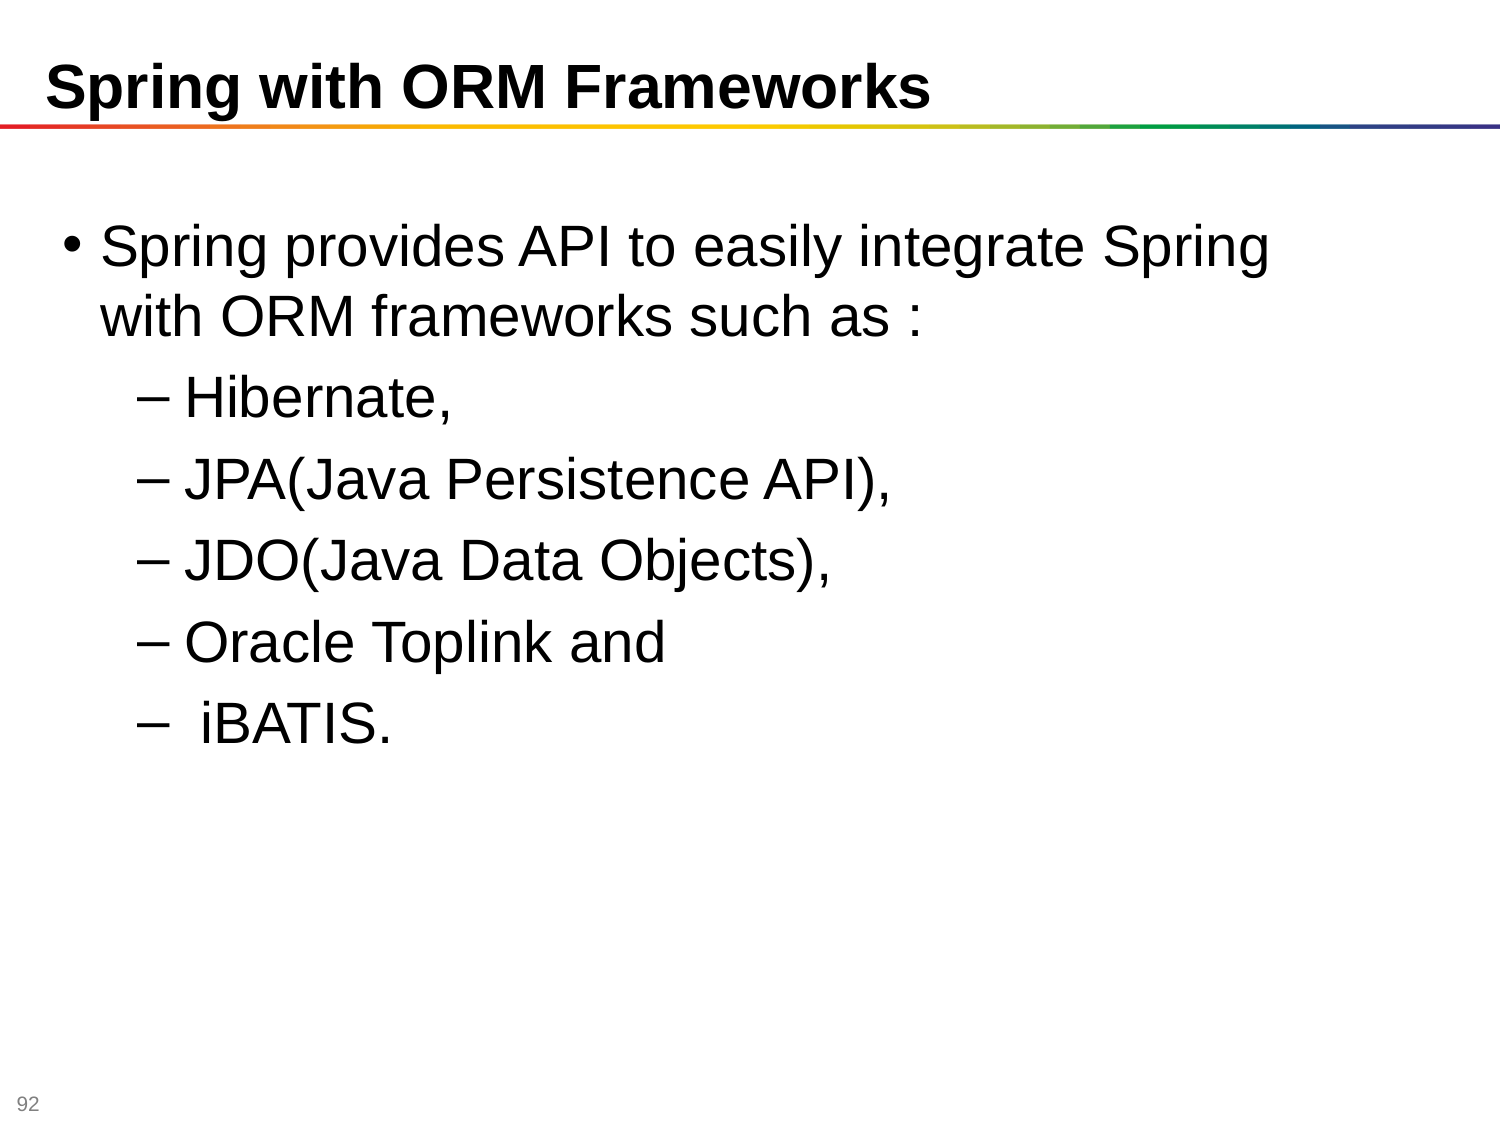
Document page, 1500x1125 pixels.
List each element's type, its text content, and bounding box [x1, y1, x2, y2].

list Spring provides API to easily integrate Spring with ORM frameworks such as : Hibernate, JPA(Java Persistence API), JDO(Java Data Objects), Oracle Toplink and iBATIS. [47, 200, 1398, 1030]
title Spring with ORM Frameworks [29, 38, 1381, 130]
